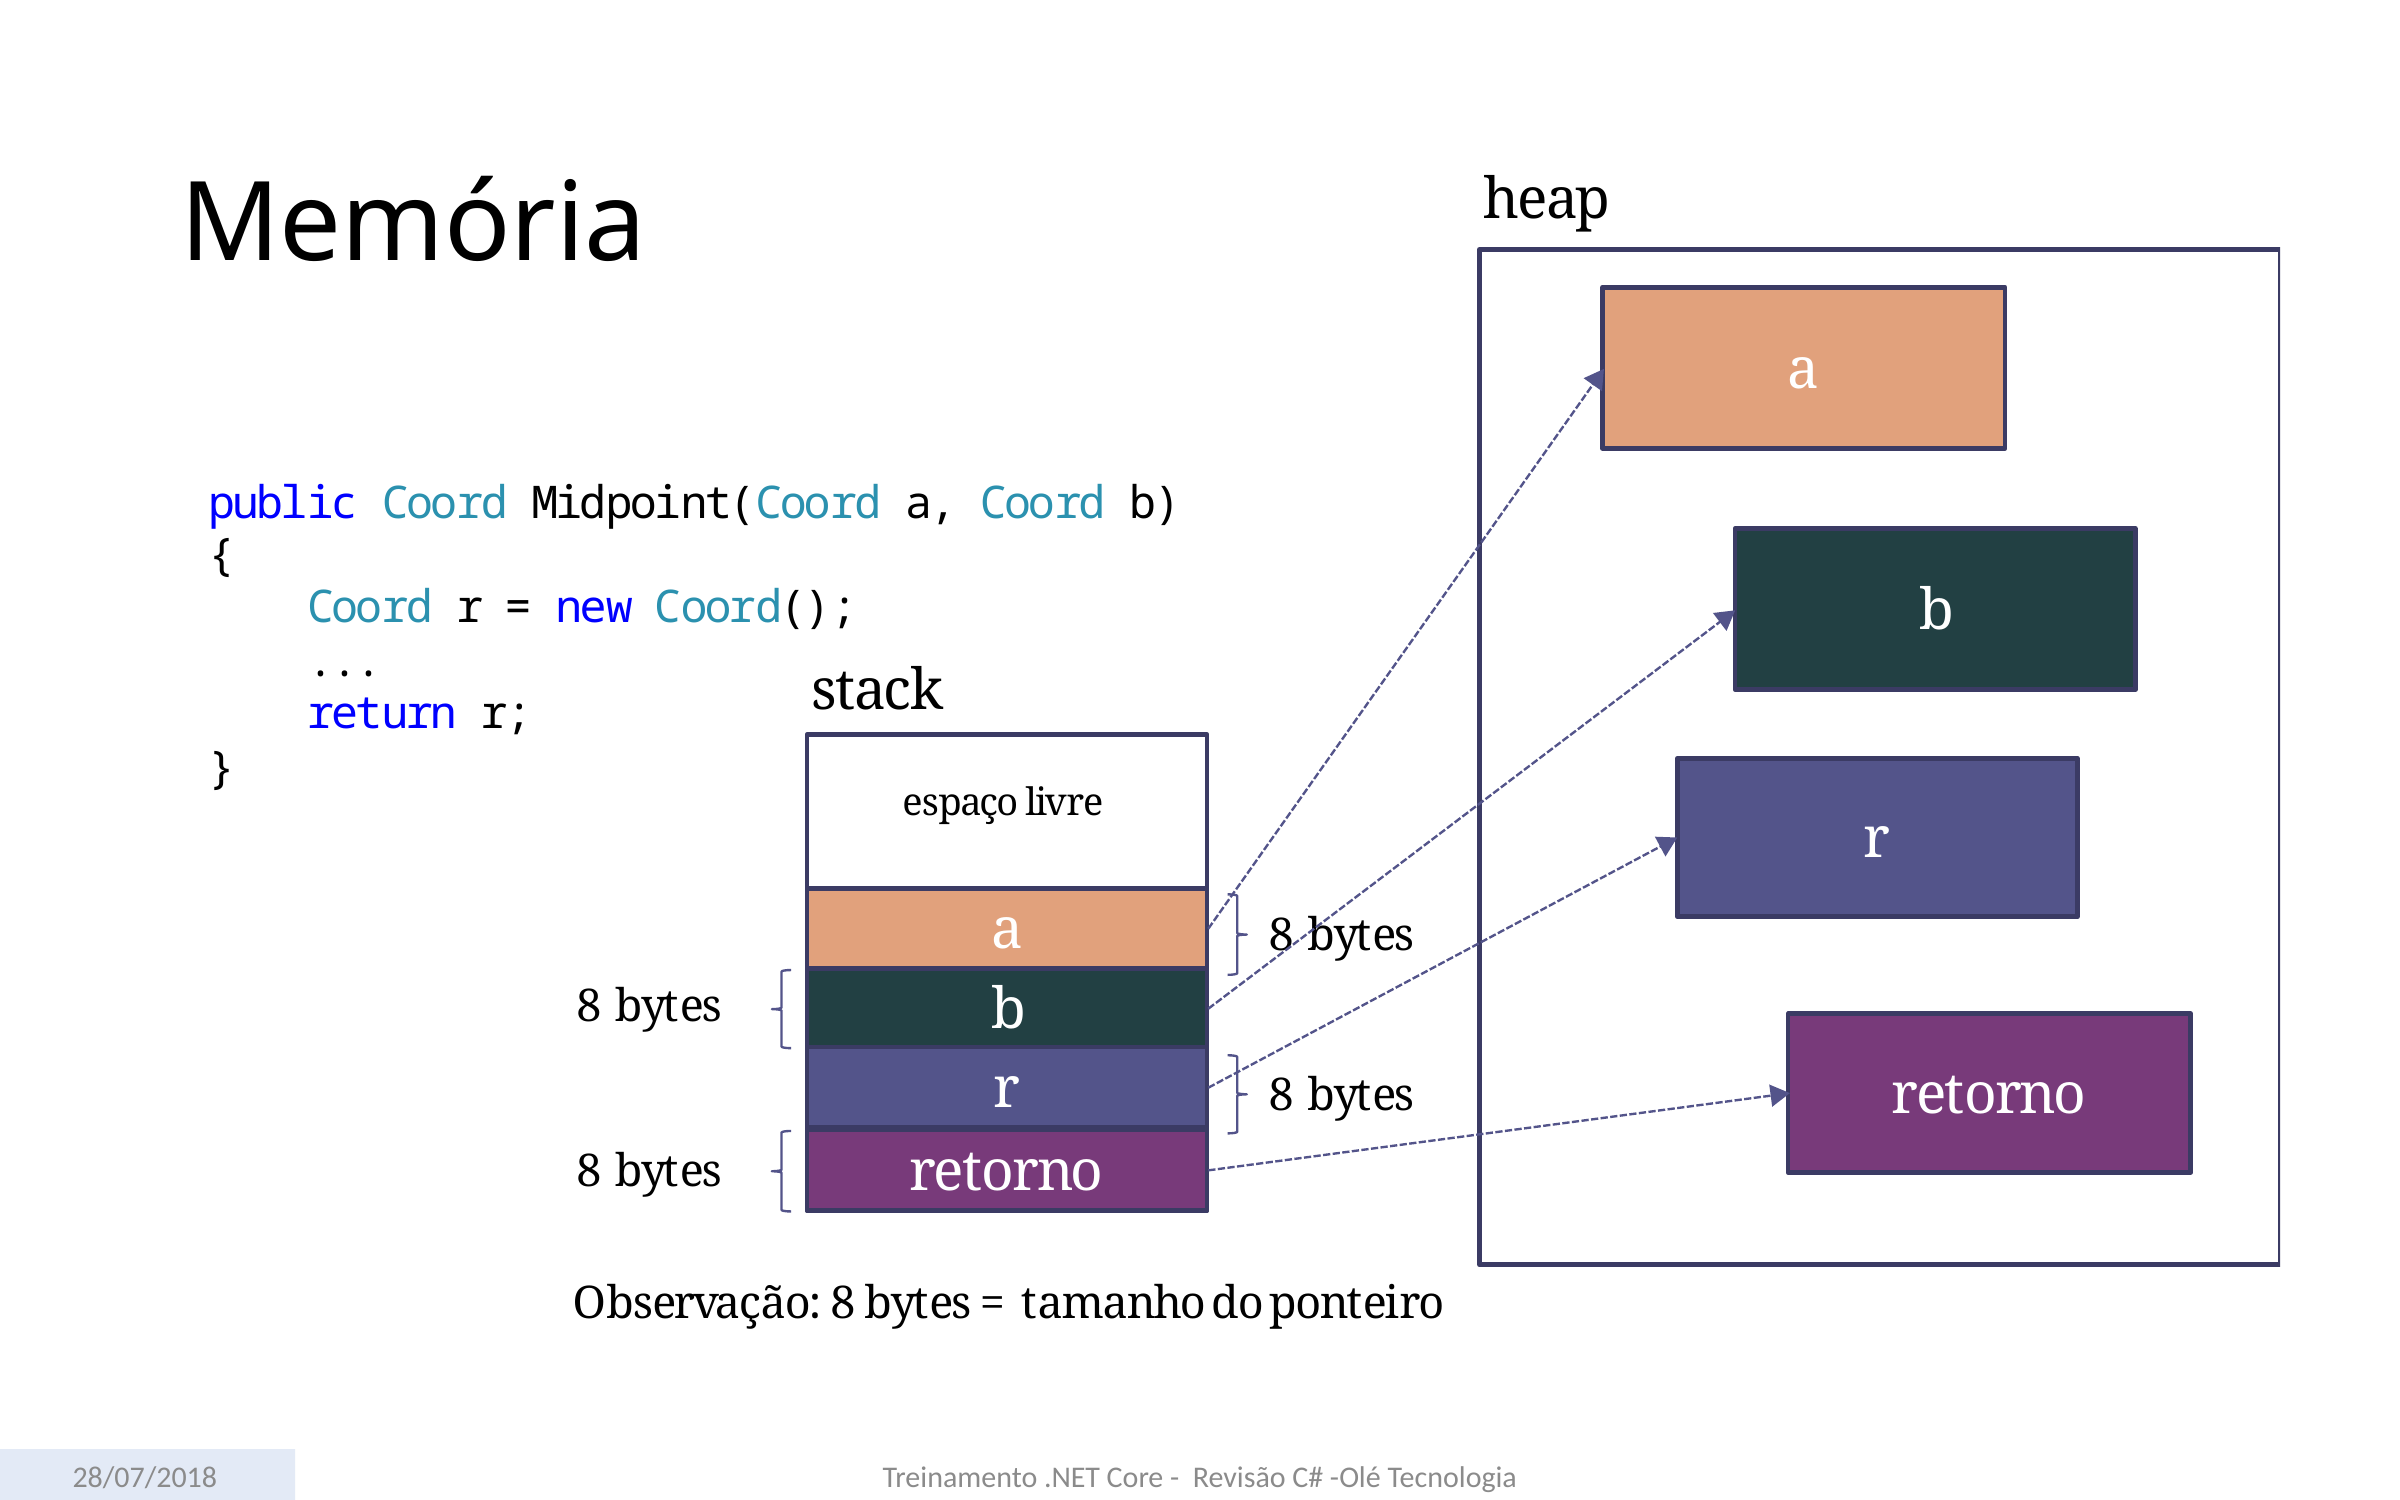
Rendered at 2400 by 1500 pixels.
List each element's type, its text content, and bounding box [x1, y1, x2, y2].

title Memória [165, 79, 2235, 370]
picture [179, 142, 2281, 1355]
footer Treinamento .NET Core - Revisão C# -Olé Tecnologia [795, 1435, 1605, 1500]
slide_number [57, 1435, 598, 1500]
